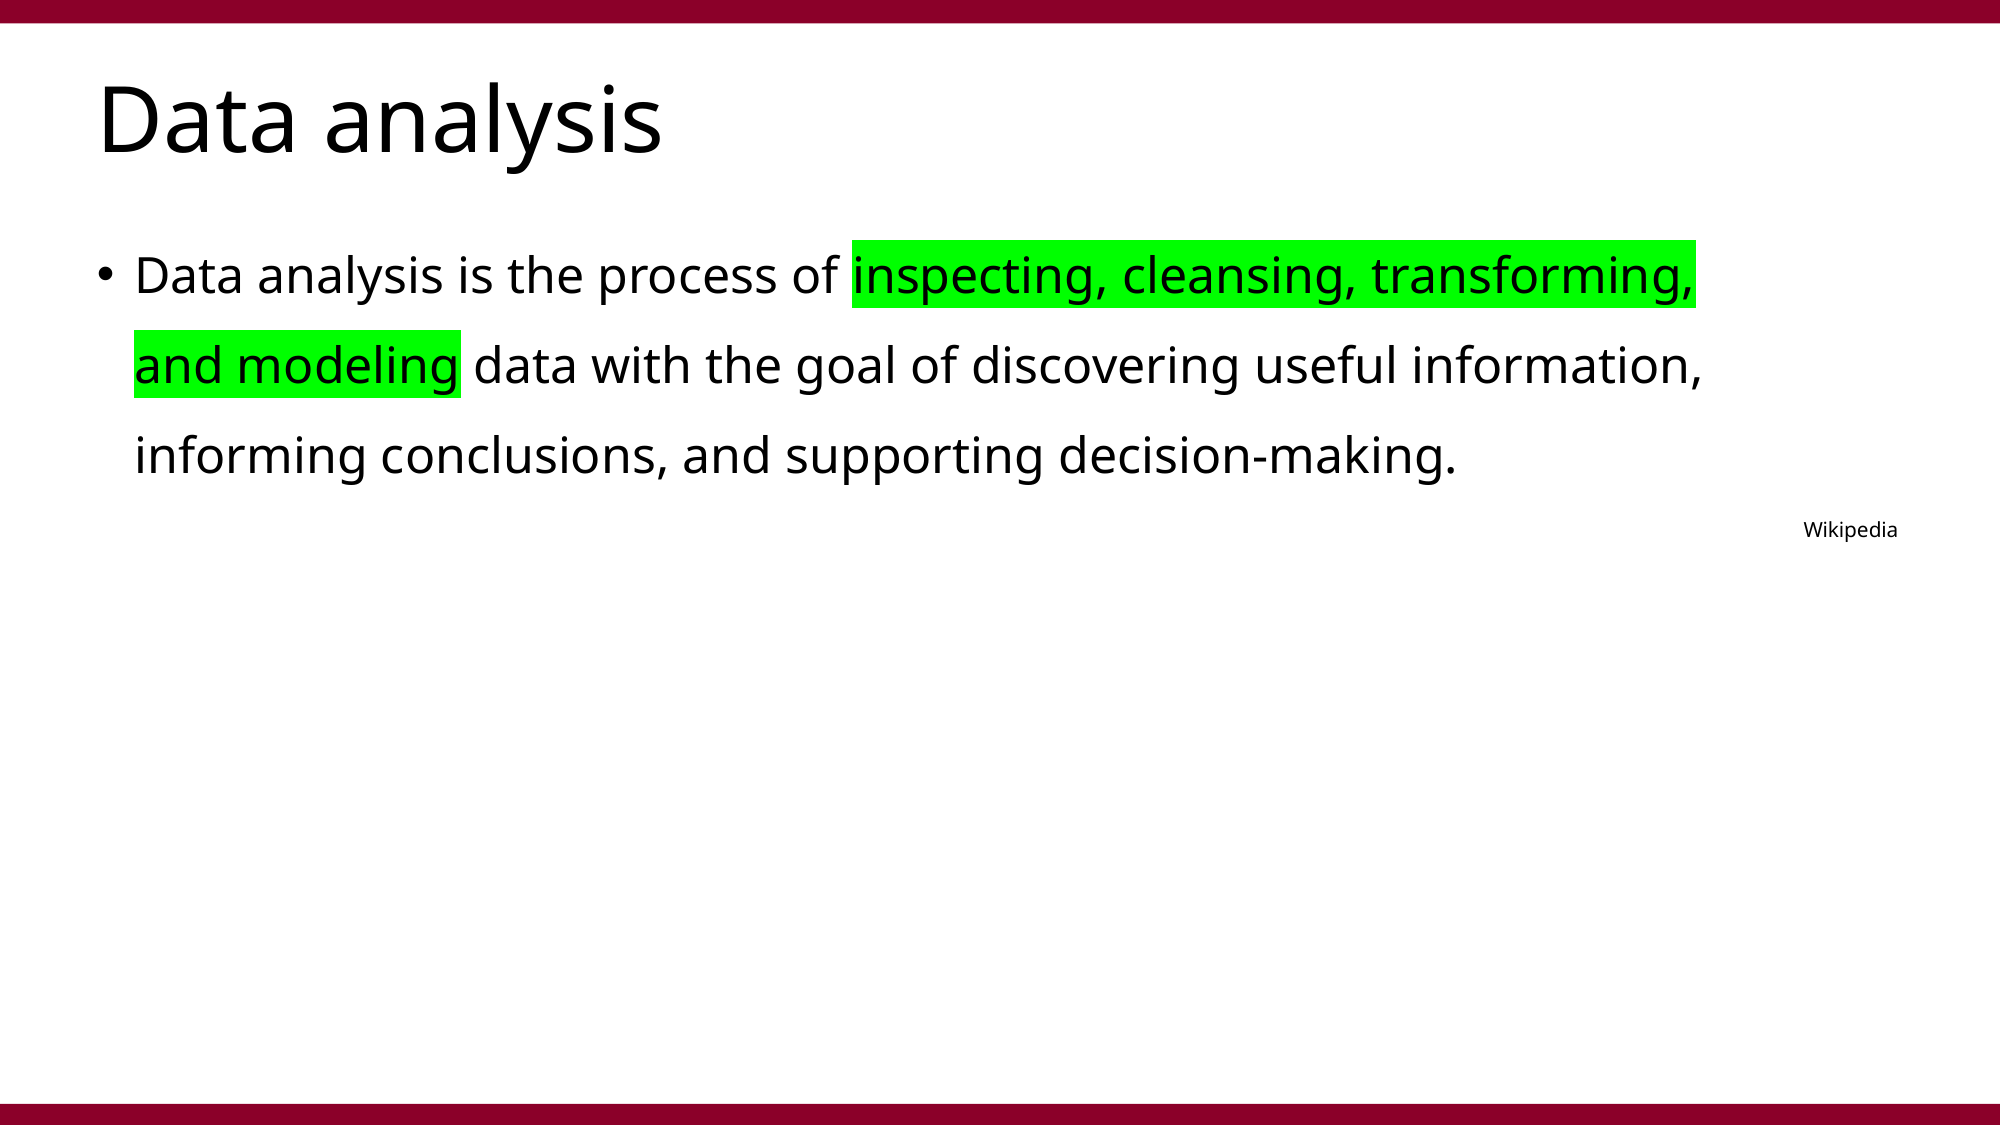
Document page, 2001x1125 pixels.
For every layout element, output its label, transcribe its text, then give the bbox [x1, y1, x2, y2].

list Data analysis is the process of inspecting, cleansing, transforming, and modeling data with the goal of discovering useful information, informing conclusions, and supporting decision-making. Wikipedia [81, 206, 1914, 1014]
title Data analysis [81, 59, 1914, 187]
